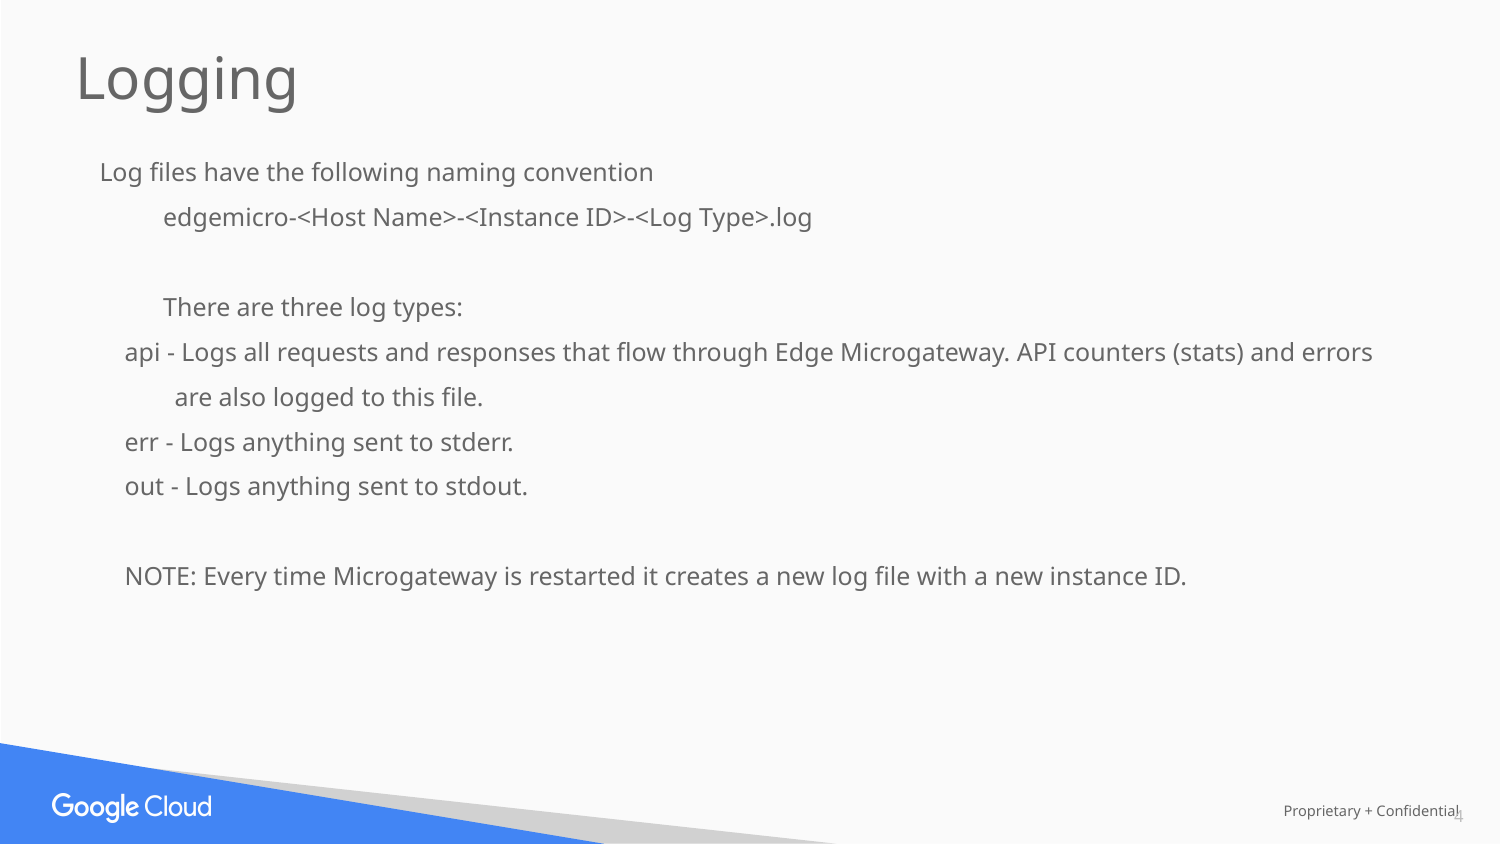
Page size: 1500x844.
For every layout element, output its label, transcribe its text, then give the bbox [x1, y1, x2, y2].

text_box ‹#› [1399, 794, 1475, 840]
text_box Logging [60, 26, 1392, 150]
text_box Log files have the following naming convention edgemicro-<Host Name>-<Instance ID>-<Log Type>.log There are three log types: api - Logs all requests and responses that flow through Edge Microgateway. API counters (stats) and errors are also logged to this file. err - Logs anything sent to stderr. out - Logs anything sent to stdout. NOTE: Every time Microgateway is restarted it creates a new log file with a new instance ID. [84, 126, 1400, 725]
picture [52, 793, 211, 823]
